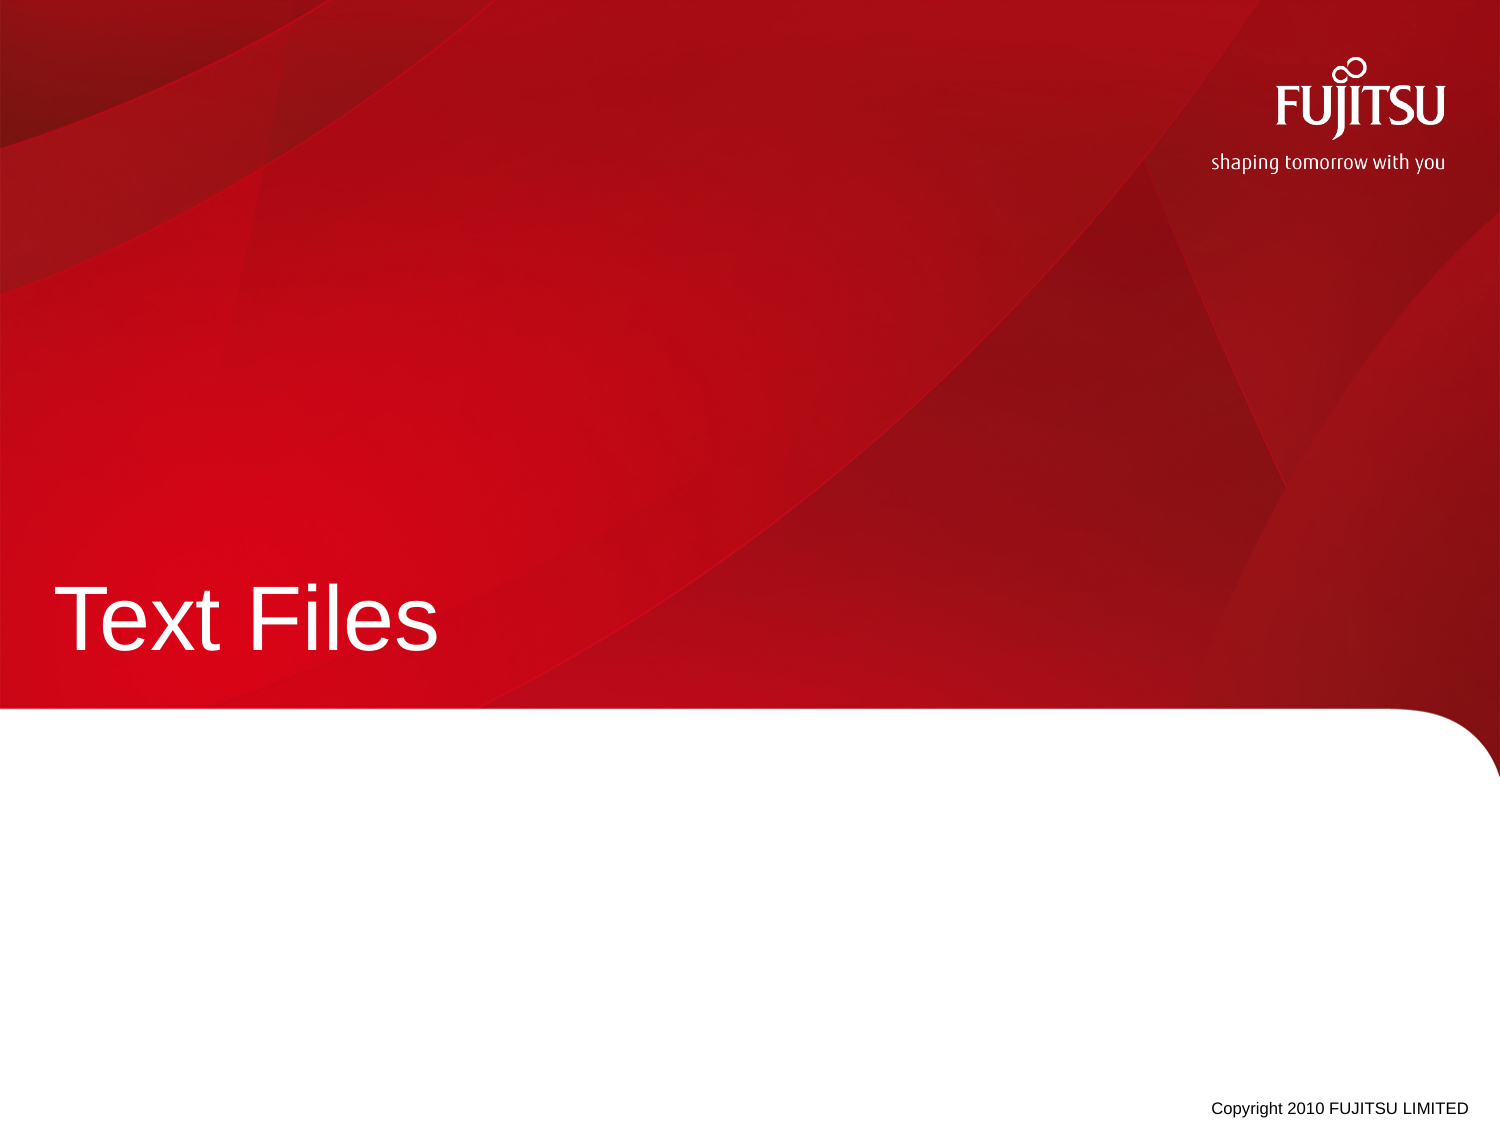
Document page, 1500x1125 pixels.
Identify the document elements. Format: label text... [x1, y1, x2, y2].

picture [0, 0, 1500, 797]
title Text Files [52, 290, 1448, 670]
footer Copyright 2010 FUJITSU LIMITED [809, 1091, 1470, 1125]
